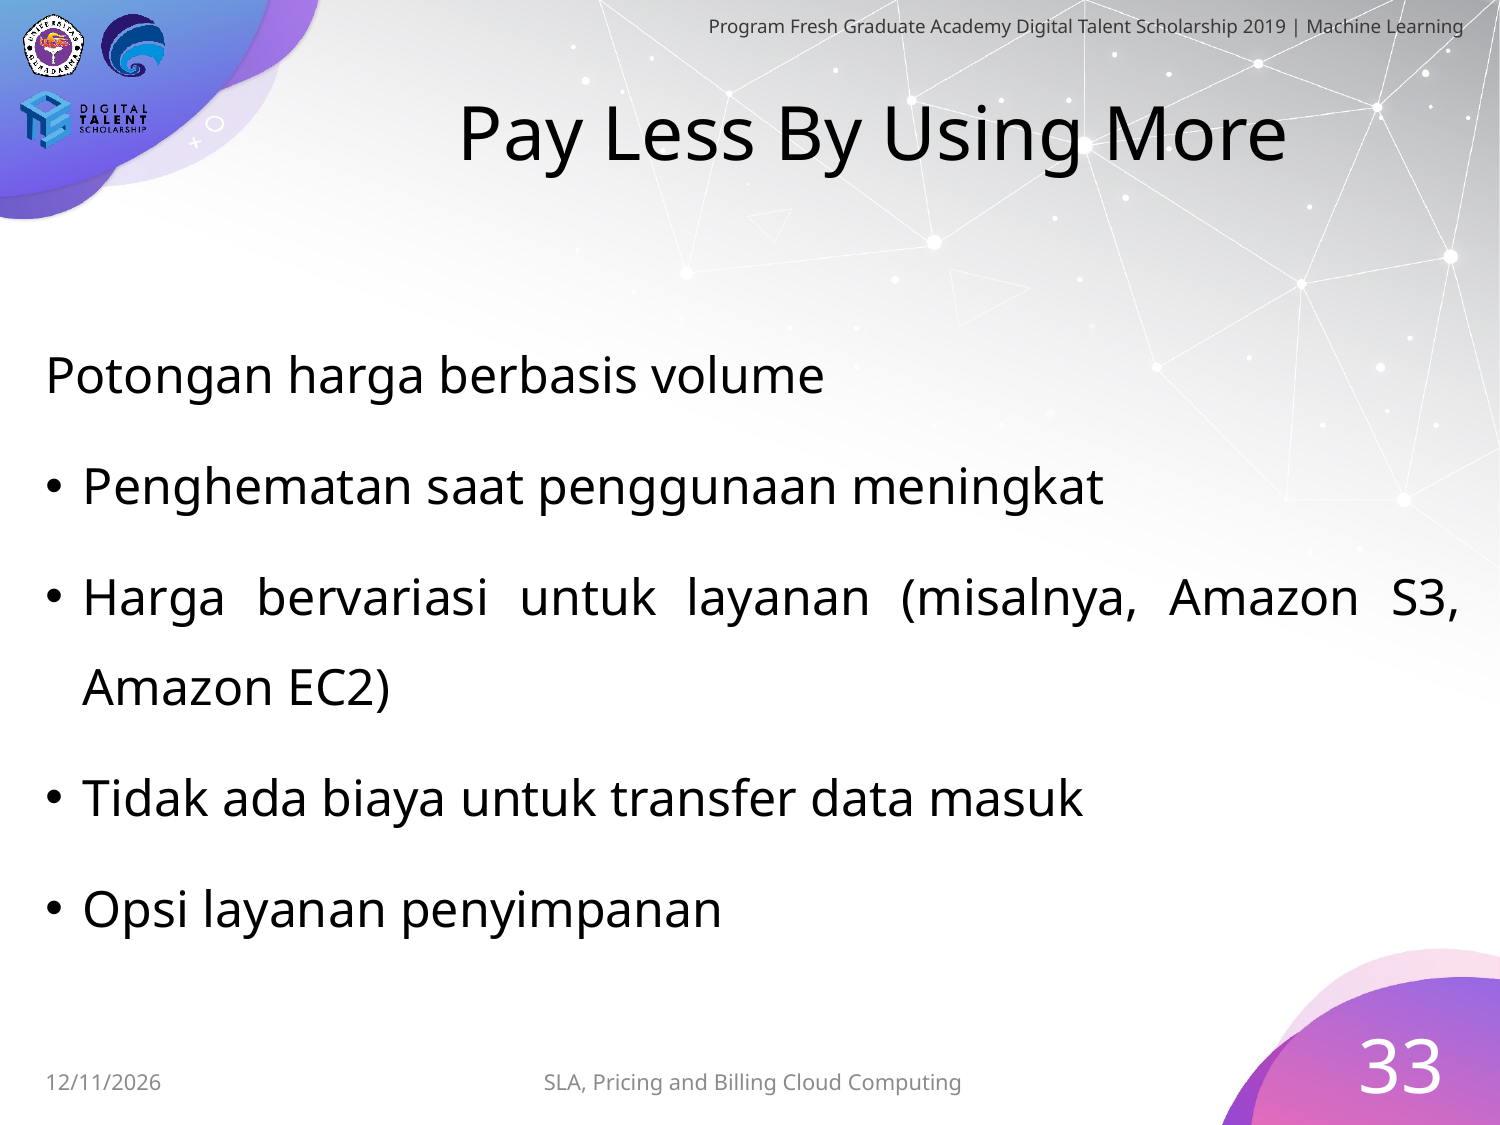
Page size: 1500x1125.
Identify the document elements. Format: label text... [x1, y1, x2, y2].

picture [0, 0, 1500, 1125]
footer SLA, Pricing and Billing Cloud Computing [386, 1053, 1121, 1114]
slide_number 33 [1327, 1025, 1477, 1115]
list Potongan harga berbasis volume Penghematan saat penggunaan meningkat Harga bervariasi untuk layanan (misalnya, Amazon S3, Amazon EC2) Tidak ada biaya untuk transfer data masuk Opsi layanan penyimpanan [30, 238, 1477, 1014]
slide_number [30, 1053, 272, 1114]
title Pay Less By Using More [271, 66, 1477, 207]
